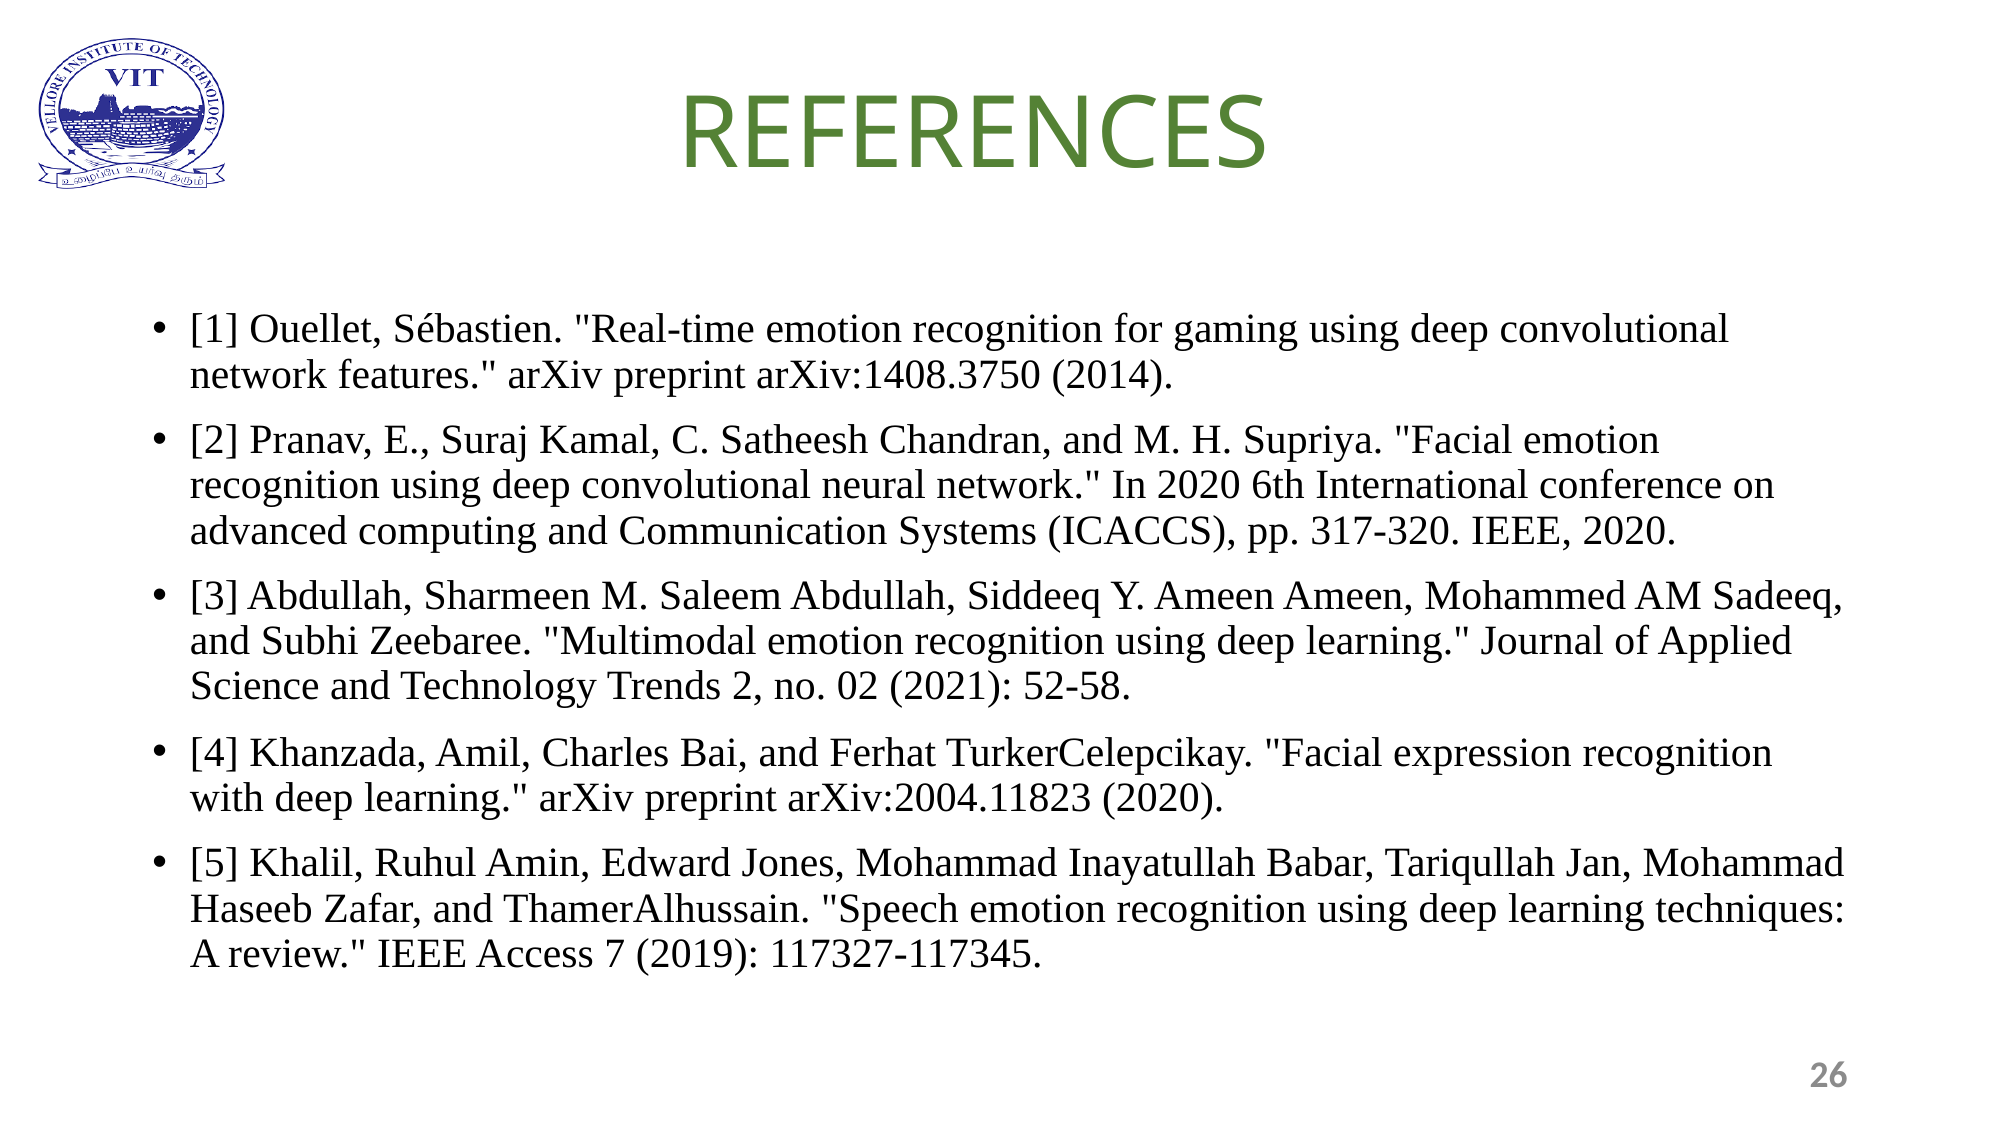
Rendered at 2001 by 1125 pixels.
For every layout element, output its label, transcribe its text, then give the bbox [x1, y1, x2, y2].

list [1] Ouellet, Sébastien. "Real-time emotion recognition for gaming using deep convolutional network features." arXiv preprint arXiv:1408.3750 (2014). [2] Pranav, E., Suraj Kamal, C. Satheesh Chandran, and M. H. Supriya. "Facial emotion recognition using deep convolutional neural network." In 2020 6th International conference on advanced computing and Communication Systems (ICACCS), pp. 317-320. IEEE, 2020. [3] Abdullah, Sharmeen M. Saleem Abdullah, Siddeeq Y. Ameen Ameen, Mohammed AM Sadeeq, and Subhi Zeebaree. "Multimodal emotion recognition using deep learning." Journal of Applied Science and Technology Trends 2, no. 02 (2021): 52-58. [4] Khanzada, Amil, Charles Bai, and Ferhat TurkerCelepcikay. "Facial expression recognition with deep learning." arXiv preprint arXiv:2004.11823 (2020). [5] Khalil, Ruhul Amin, Edward Jones, Mohammad Inayatullah Babar, Tariqullah Jan, Mohammad Haseeb Zafar, and ThamerAlhussain. "Speech emotion recognition using deep learning techniques: A review." IEEE Access 7 (2019): 117327-117345. [137, 299, 1863, 1061]
title REFERENCES [662, 26, 1402, 244]
slide_number 26 [1412, 1042, 1863, 1103]
picture [38, 38, 225, 189]
